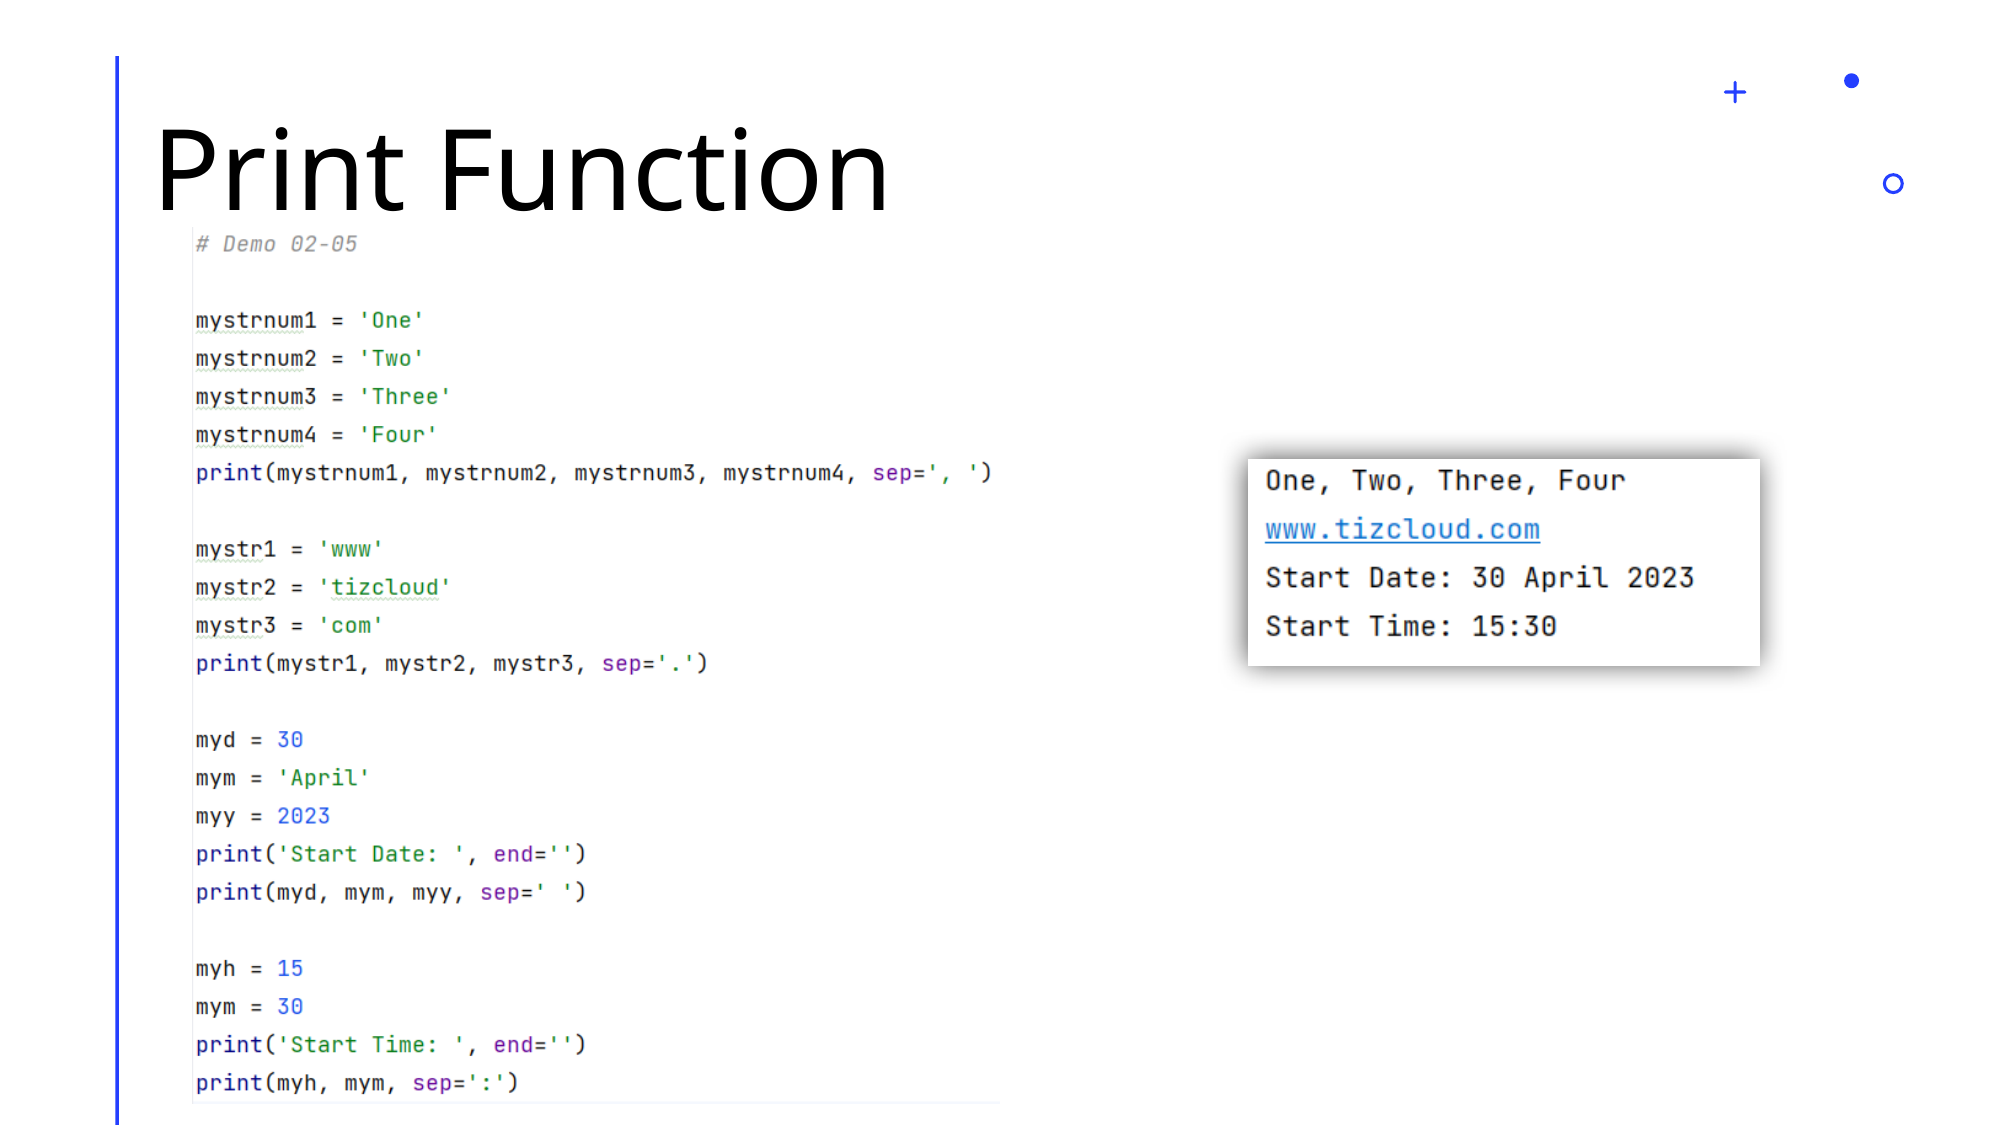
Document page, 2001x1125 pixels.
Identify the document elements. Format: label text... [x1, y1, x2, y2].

title Print Function [137, 59, 1863, 278]
picture [192, 227, 1000, 1104]
picture [1248, 459, 1760, 666]
